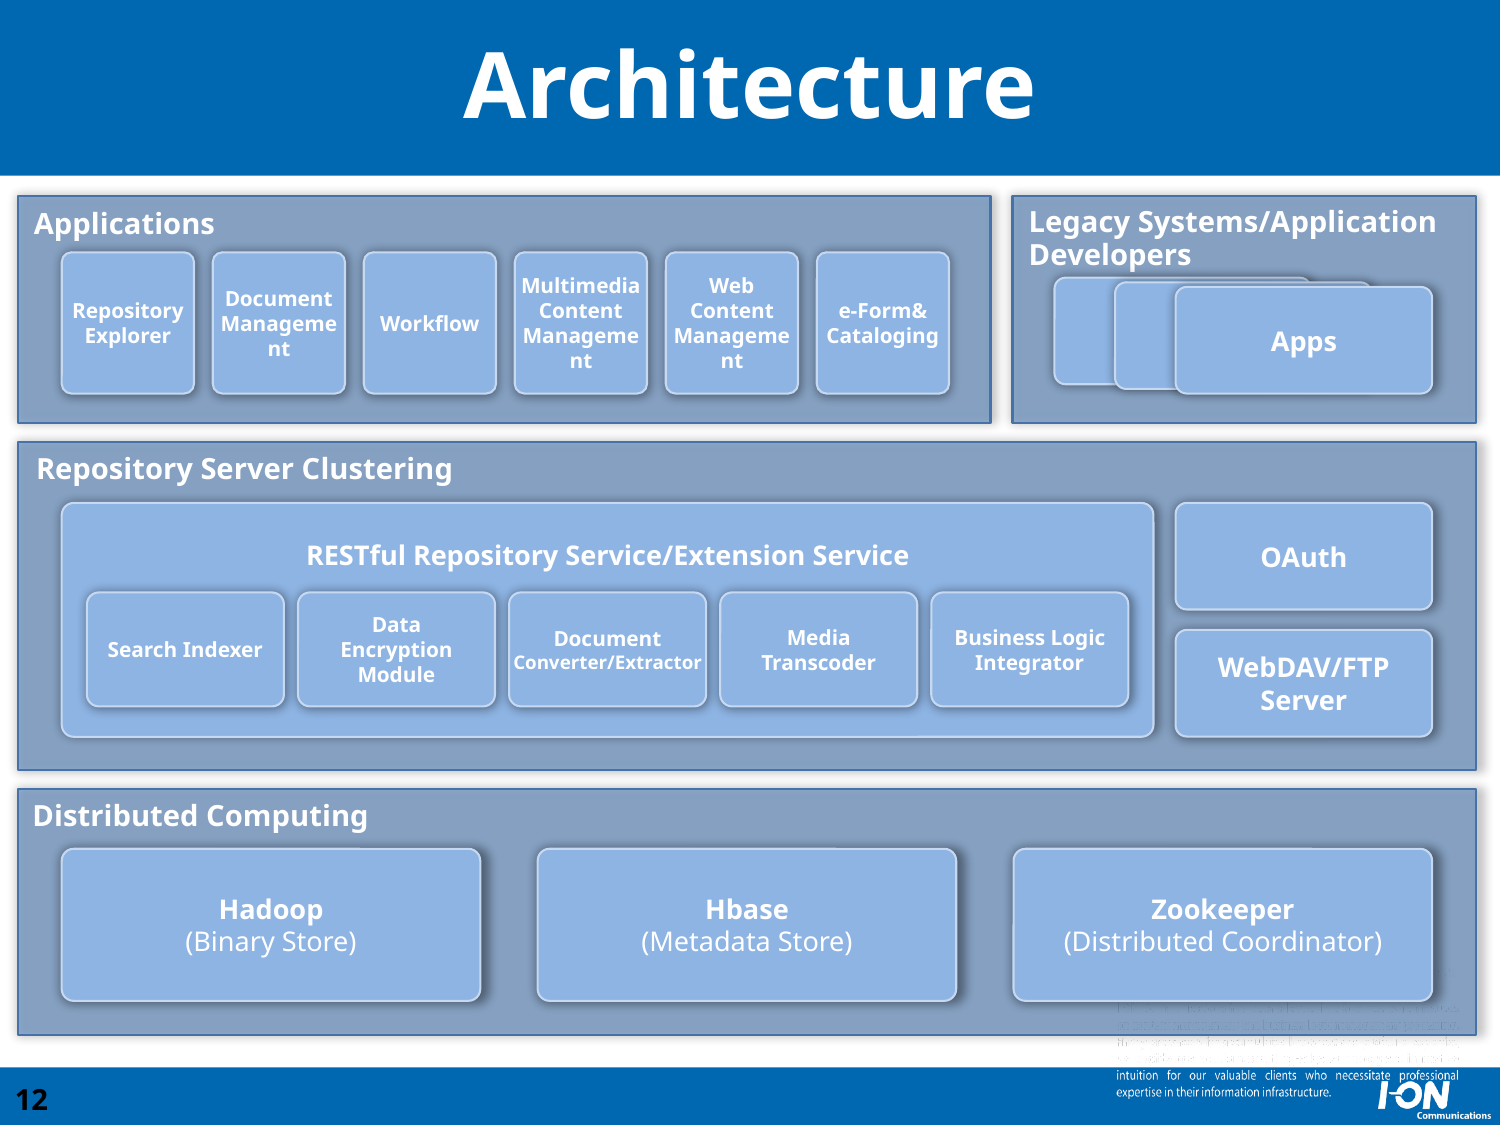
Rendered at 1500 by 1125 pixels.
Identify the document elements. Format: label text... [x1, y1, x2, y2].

picture [1116, 1036, 1491, 1119]
title Architecture [75, 0, 1425, 176]
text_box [17, 195, 1477, 1036]
